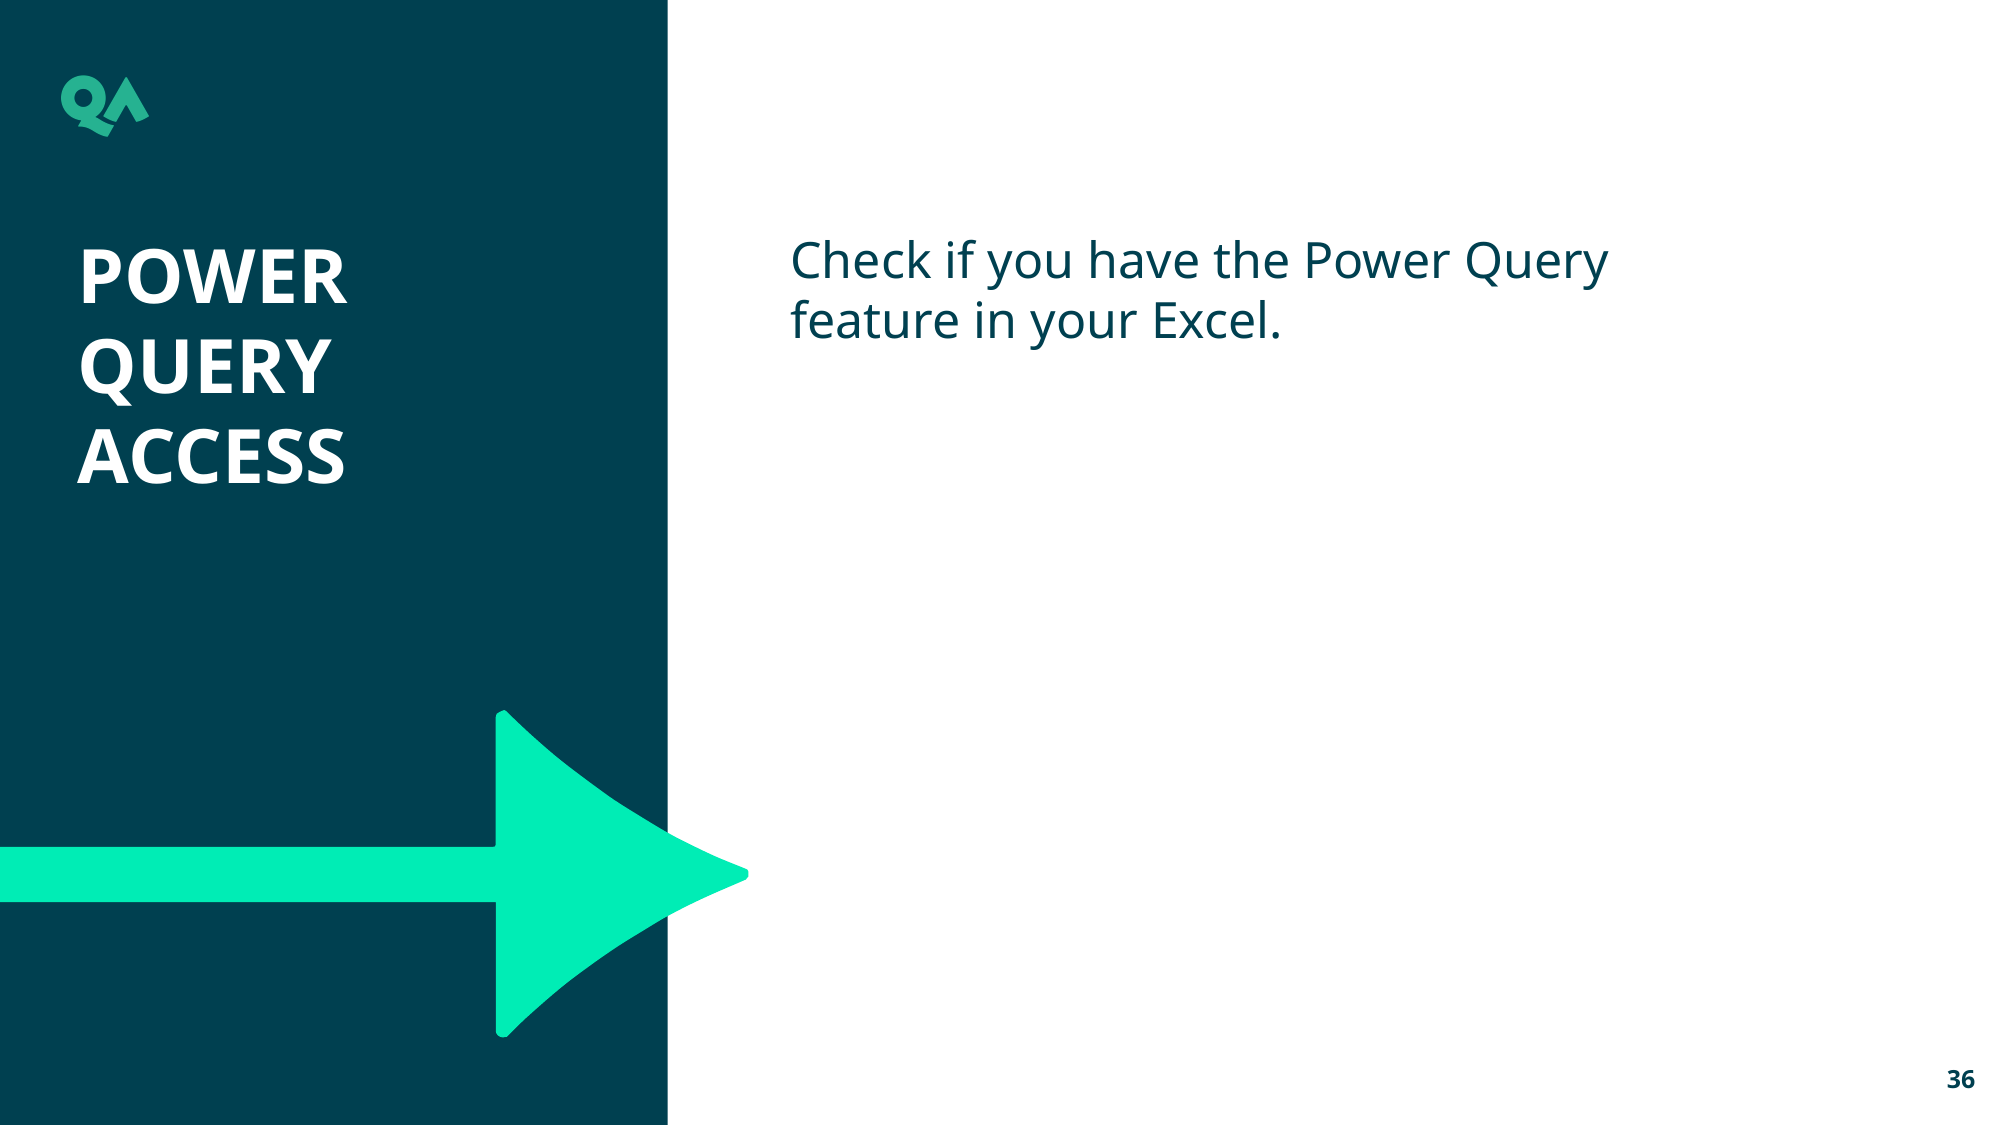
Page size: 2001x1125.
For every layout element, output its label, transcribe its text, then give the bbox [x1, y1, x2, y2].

list Power query access [63, 221, 628, 673]
text_box Check if you have the Power Query feature in your Excel. [775, 221, 1660, 357]
slide_number 36 [1846, 1068, 1976, 1098]
